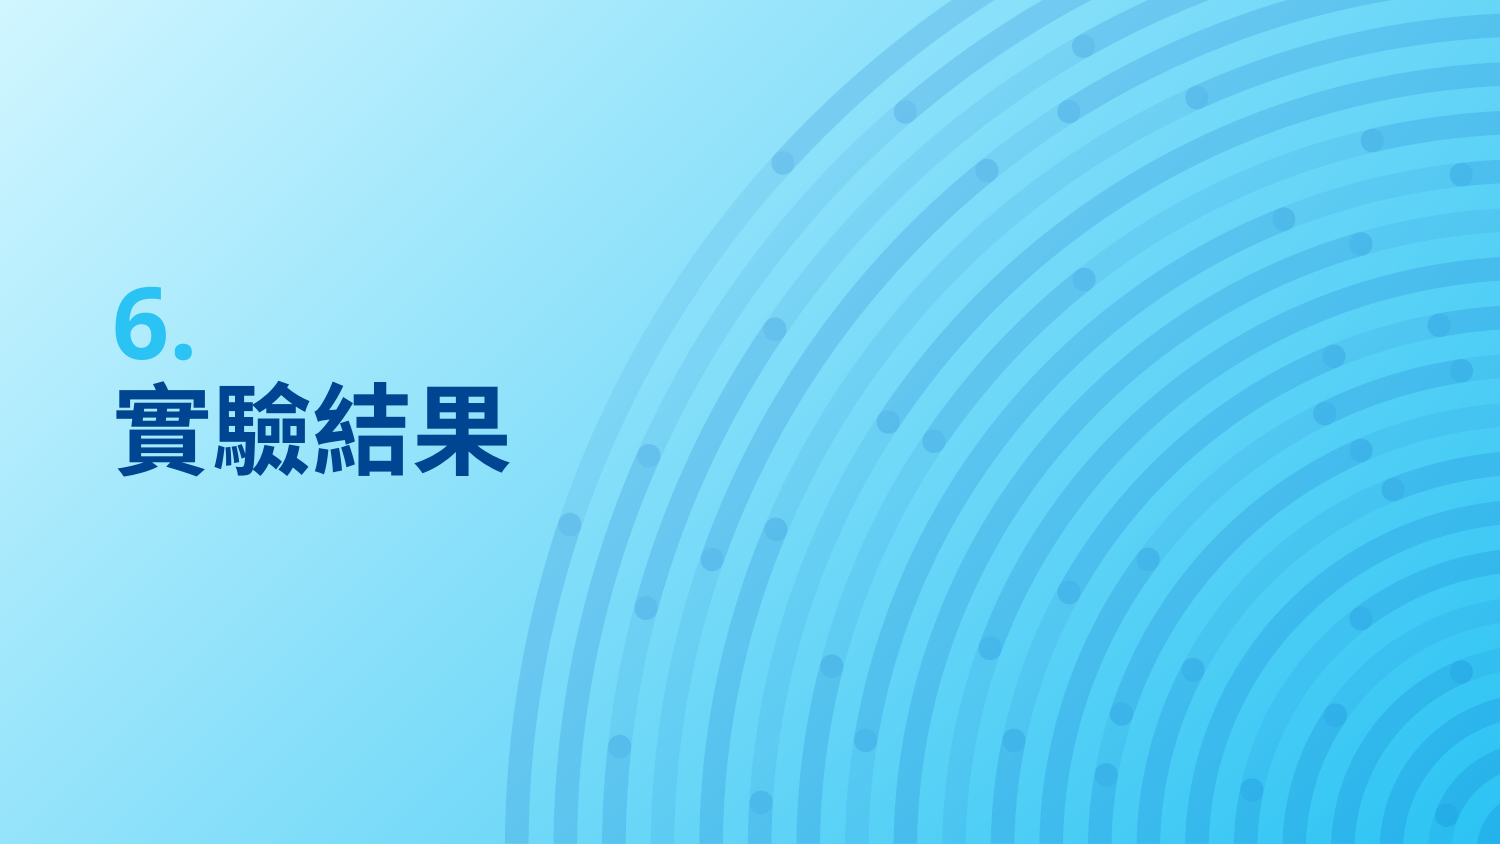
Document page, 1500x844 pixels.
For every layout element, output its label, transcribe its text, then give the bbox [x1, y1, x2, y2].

title 6. 實驗結果 [112, 273, 1388, 489]
